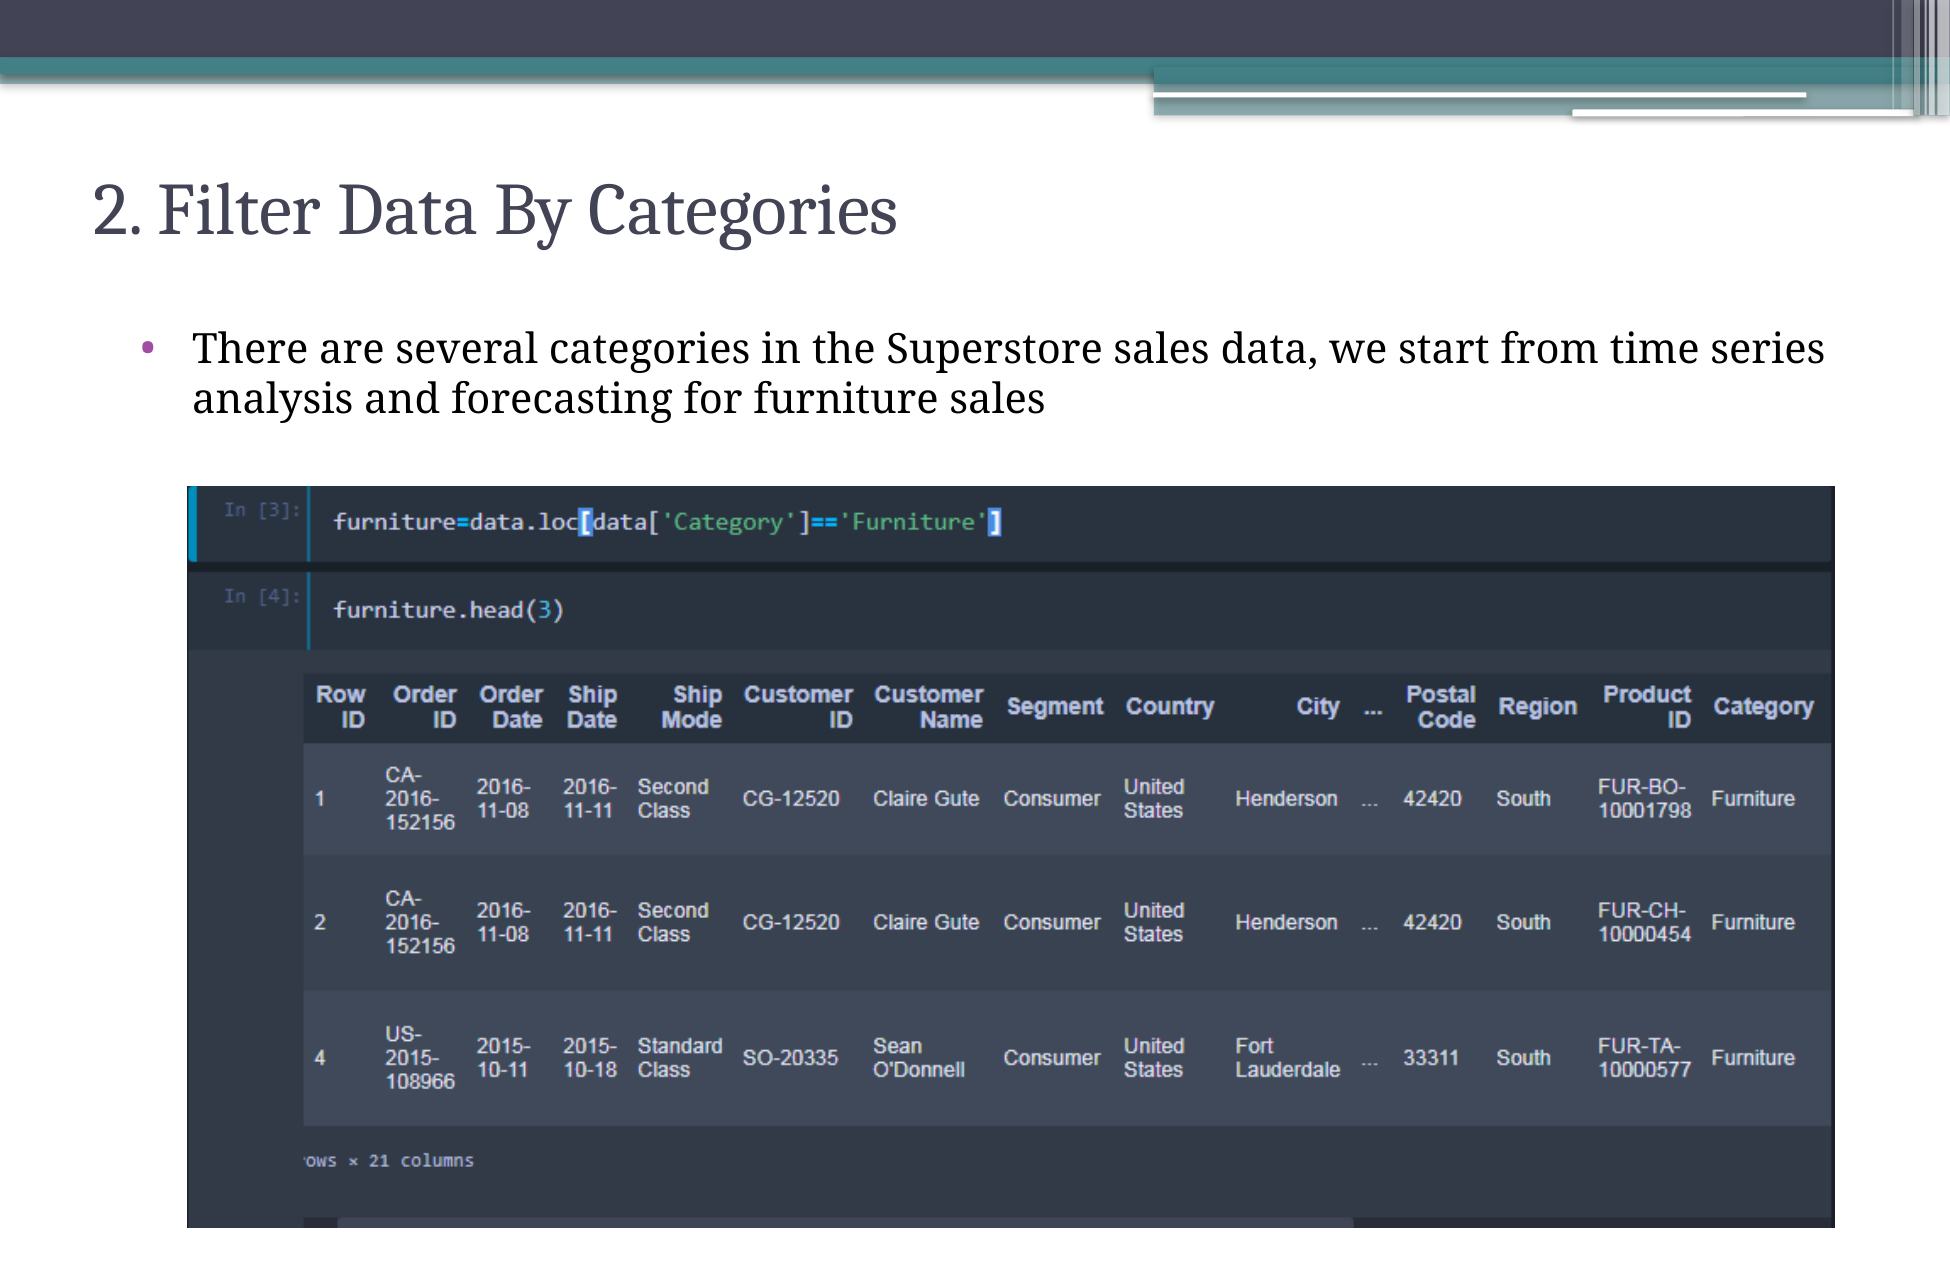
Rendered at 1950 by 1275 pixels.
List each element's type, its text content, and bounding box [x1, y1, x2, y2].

title 2. Filter Data By Categories [75, 150, 1830, 349]
picture [187, 486, 1835, 1229]
list There are several categories in the Superstore sales data, we start from time series analysis and forecasting for furniture sales [99, 312, 1855, 1117]
